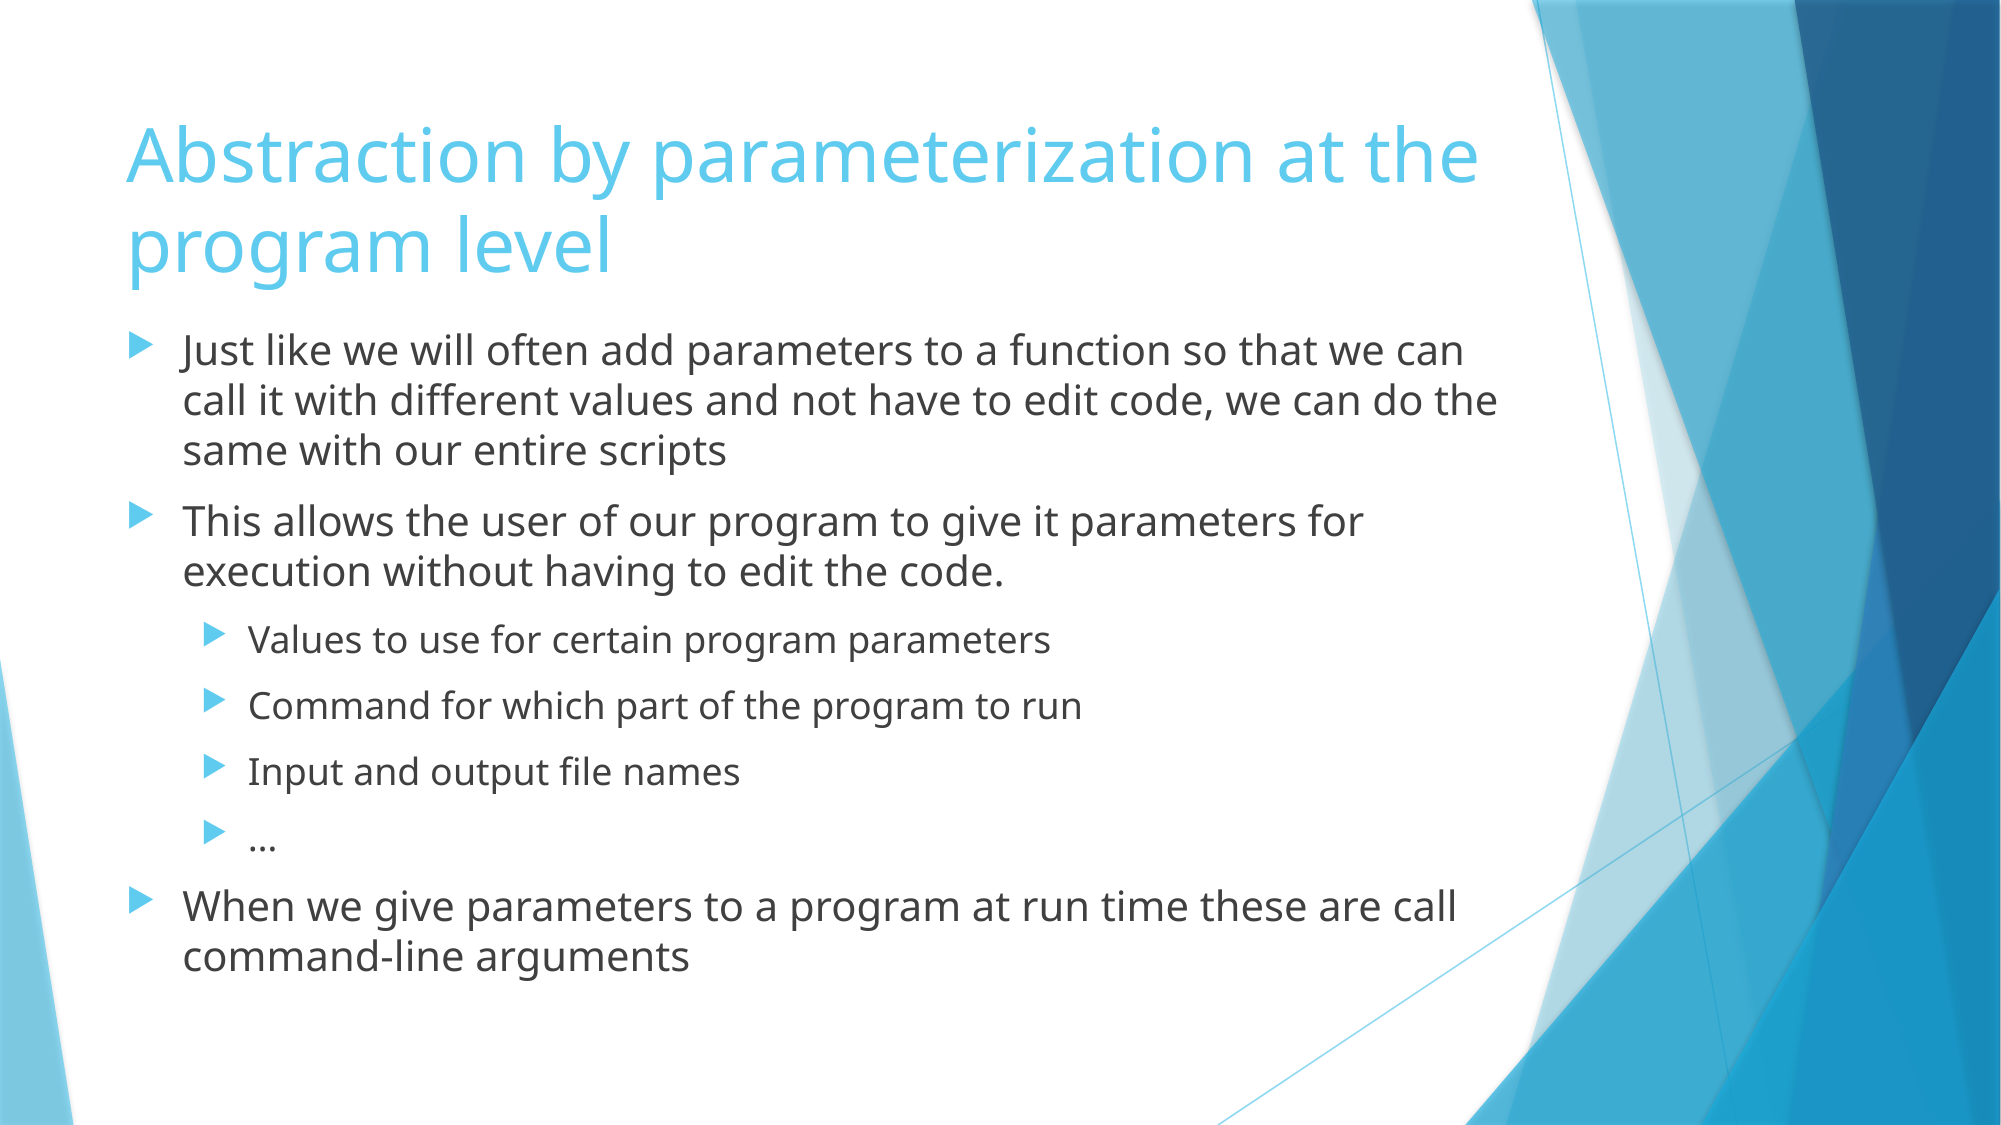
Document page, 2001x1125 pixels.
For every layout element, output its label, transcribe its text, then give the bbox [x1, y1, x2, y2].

title Abstraction by parameterization at the program level [111, 99, 1522, 316]
list Just like we will often add parameters to a function so that we can call it with different values and not have to edit code, we can do the same with our entire scripts This allows the user of our program to give it parameters for execution without having to edit the code. Values to use for certain program parameters Command for which part of the program to run Input and output file names … When we give parameters to a program at run time these are call command-line arguments [111, 316, 1522, 991]
